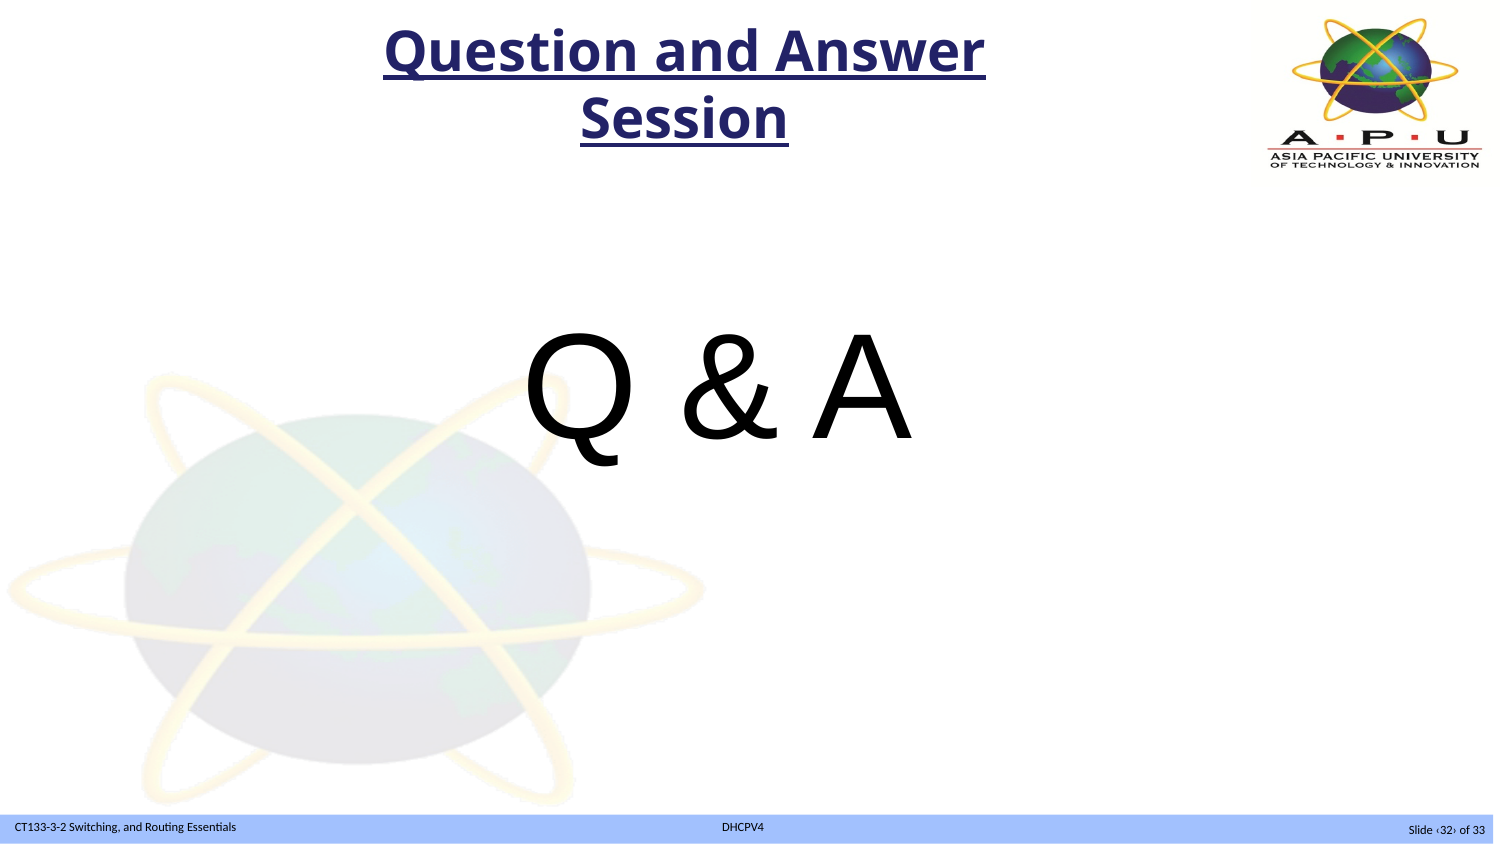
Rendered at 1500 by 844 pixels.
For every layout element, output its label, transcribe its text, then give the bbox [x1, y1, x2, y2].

footer Slide ‹32› of 33 [1024, 814, 1500, 844]
title Question and Answer Session [268, 4, 1101, 161]
picture [1251, 0, 1500, 187]
text_box Q & A [506, 281, 1118, 476]
